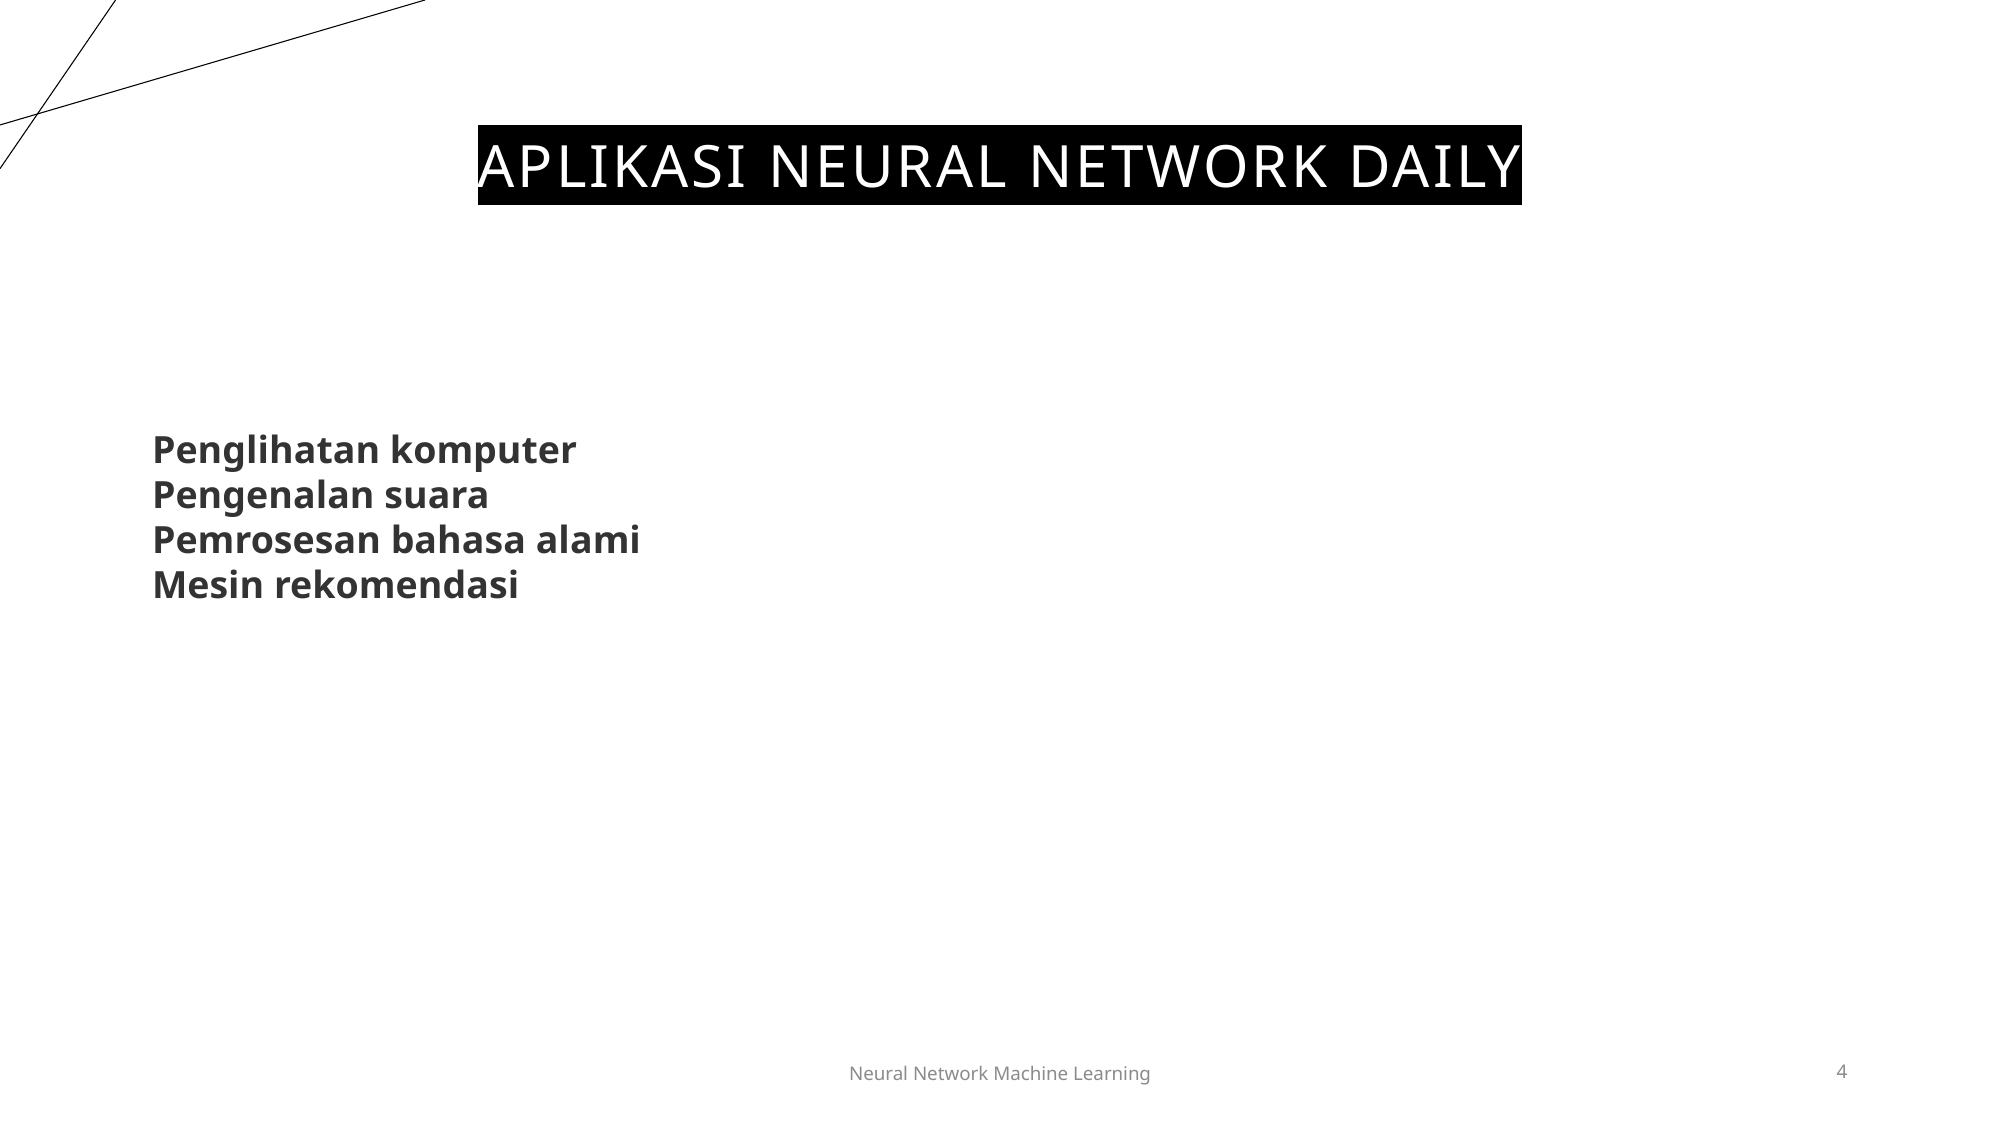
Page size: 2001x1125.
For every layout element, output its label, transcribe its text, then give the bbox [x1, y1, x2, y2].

title Aplikasi neural network daily [137, 59, 1863, 278]
slide_number 4 [1412, 1042, 1863, 1103]
footer Neural Network Machine Learning [662, 1042, 1338, 1103]
